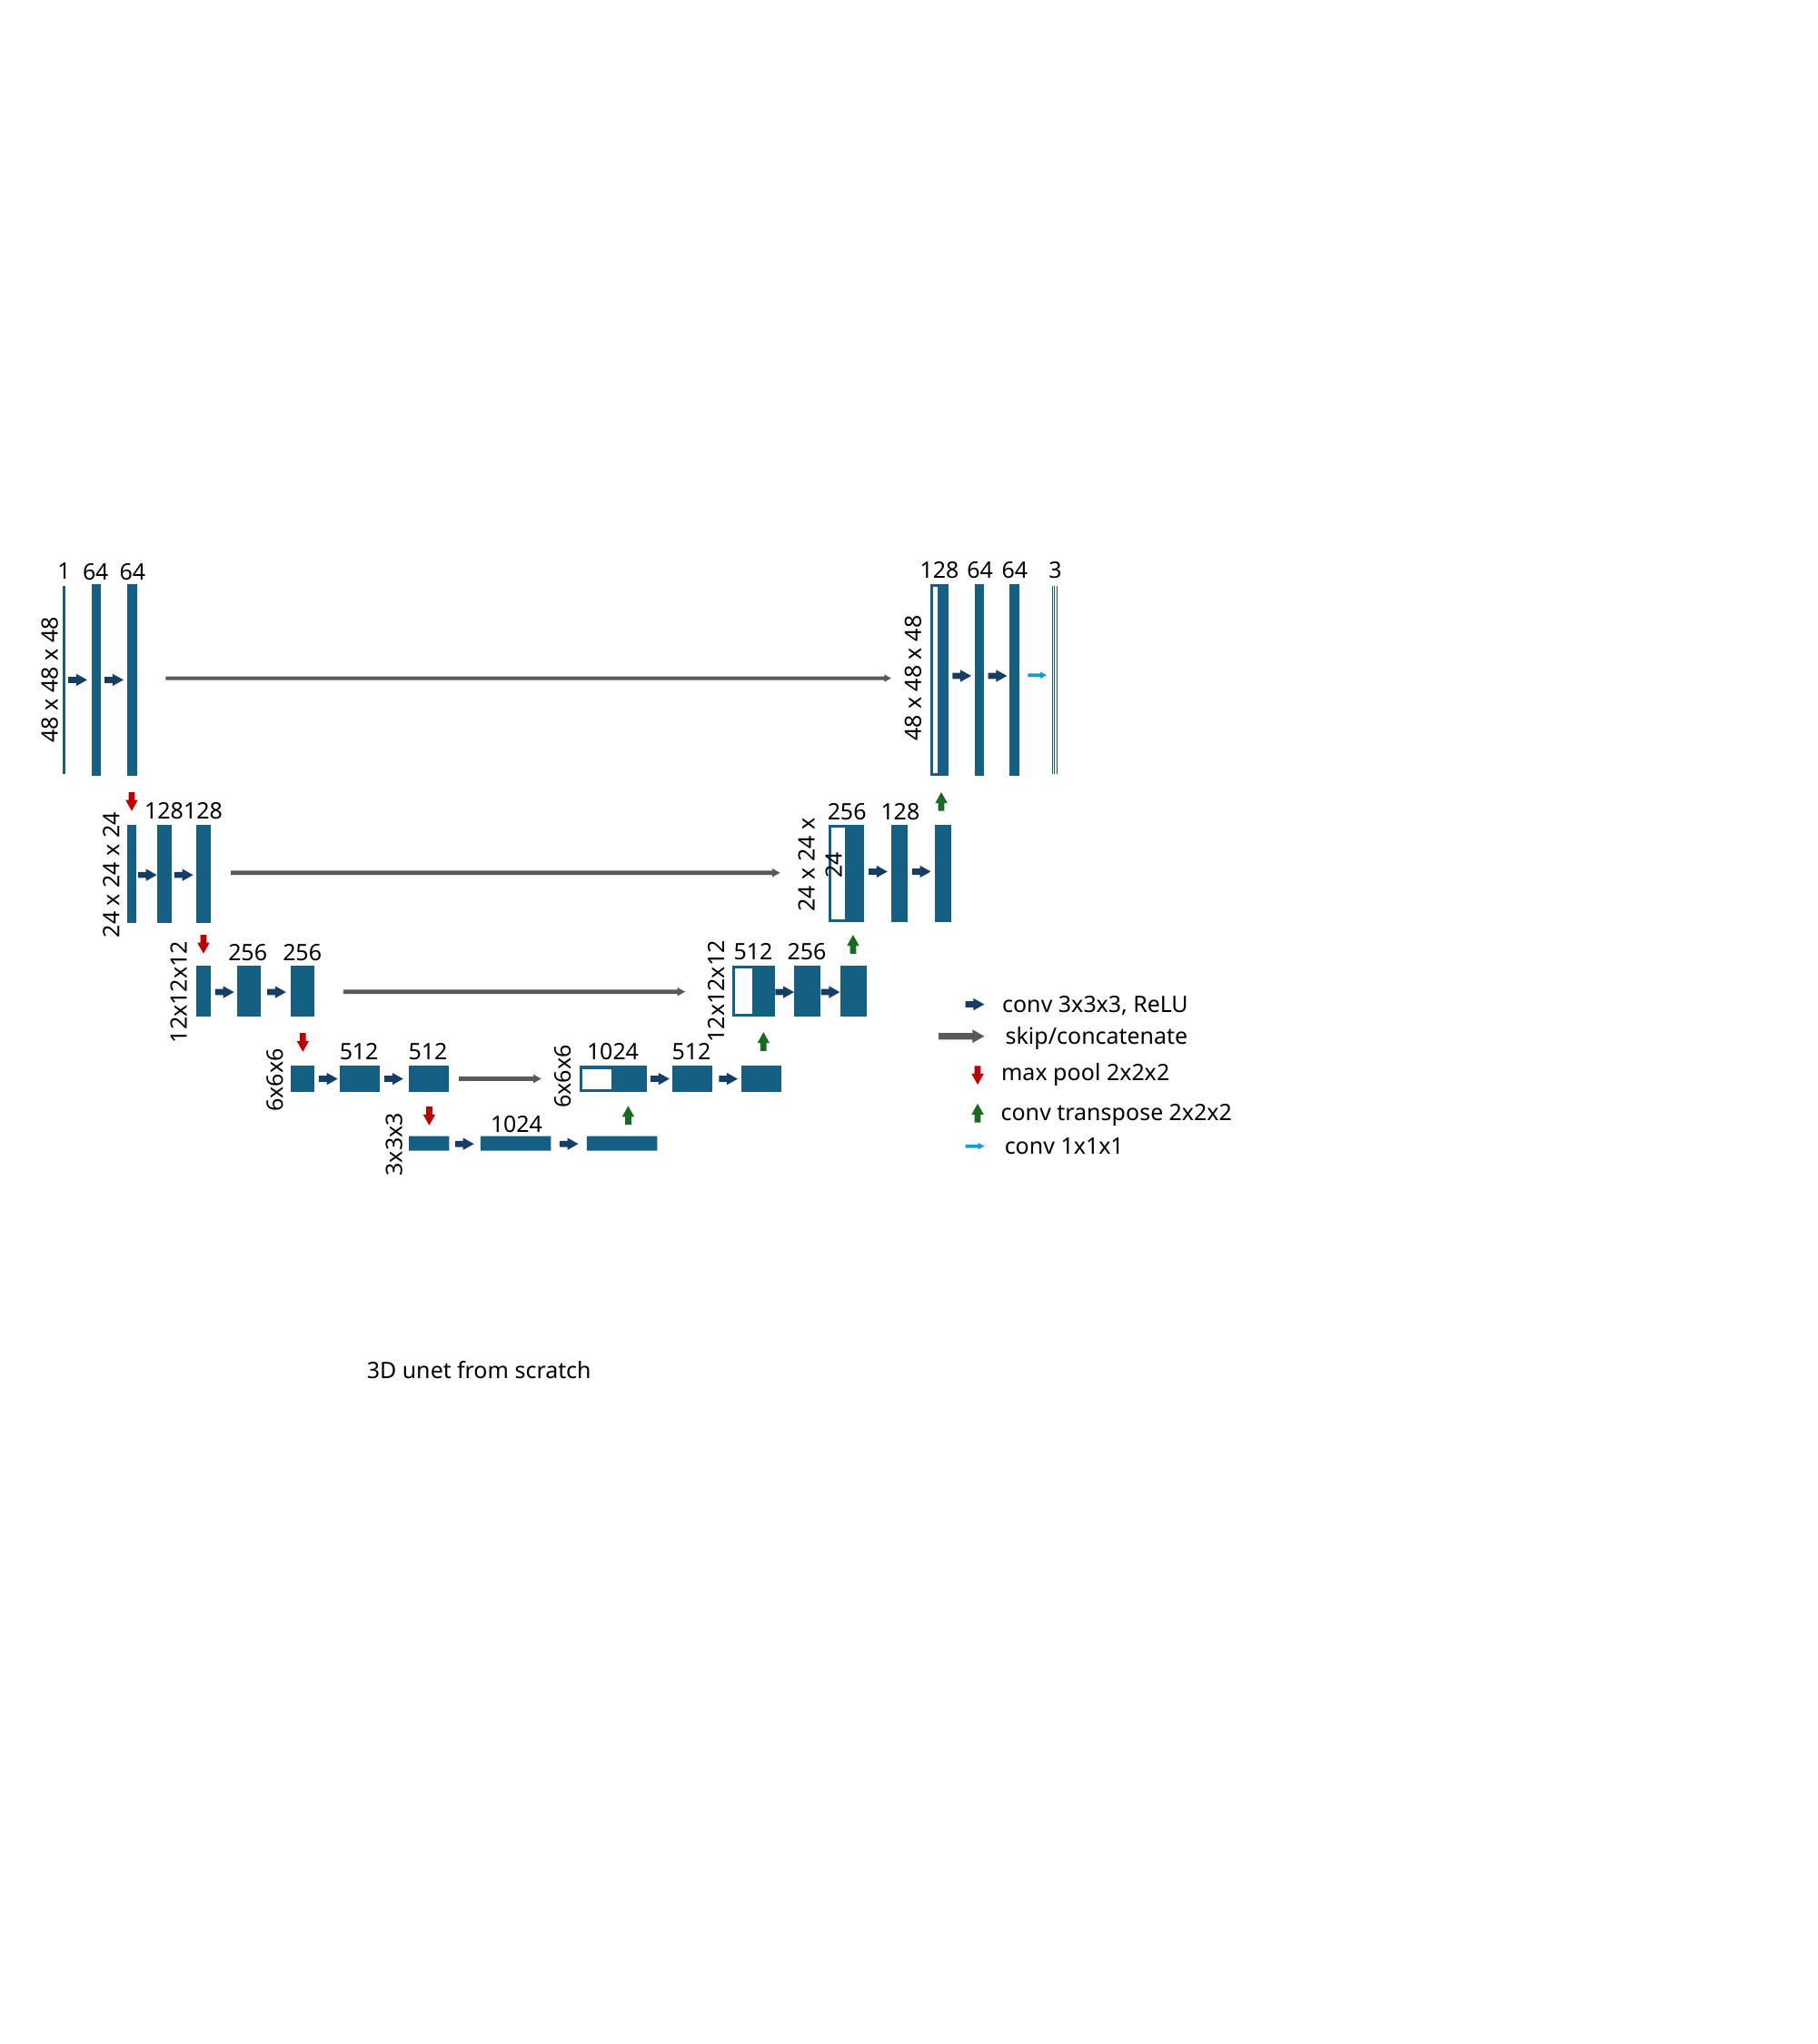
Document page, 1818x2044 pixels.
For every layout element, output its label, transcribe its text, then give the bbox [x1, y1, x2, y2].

text_box 3D unet from scratch [353, 1348, 606, 1390]
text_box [27, 548, 1237, 1187]
